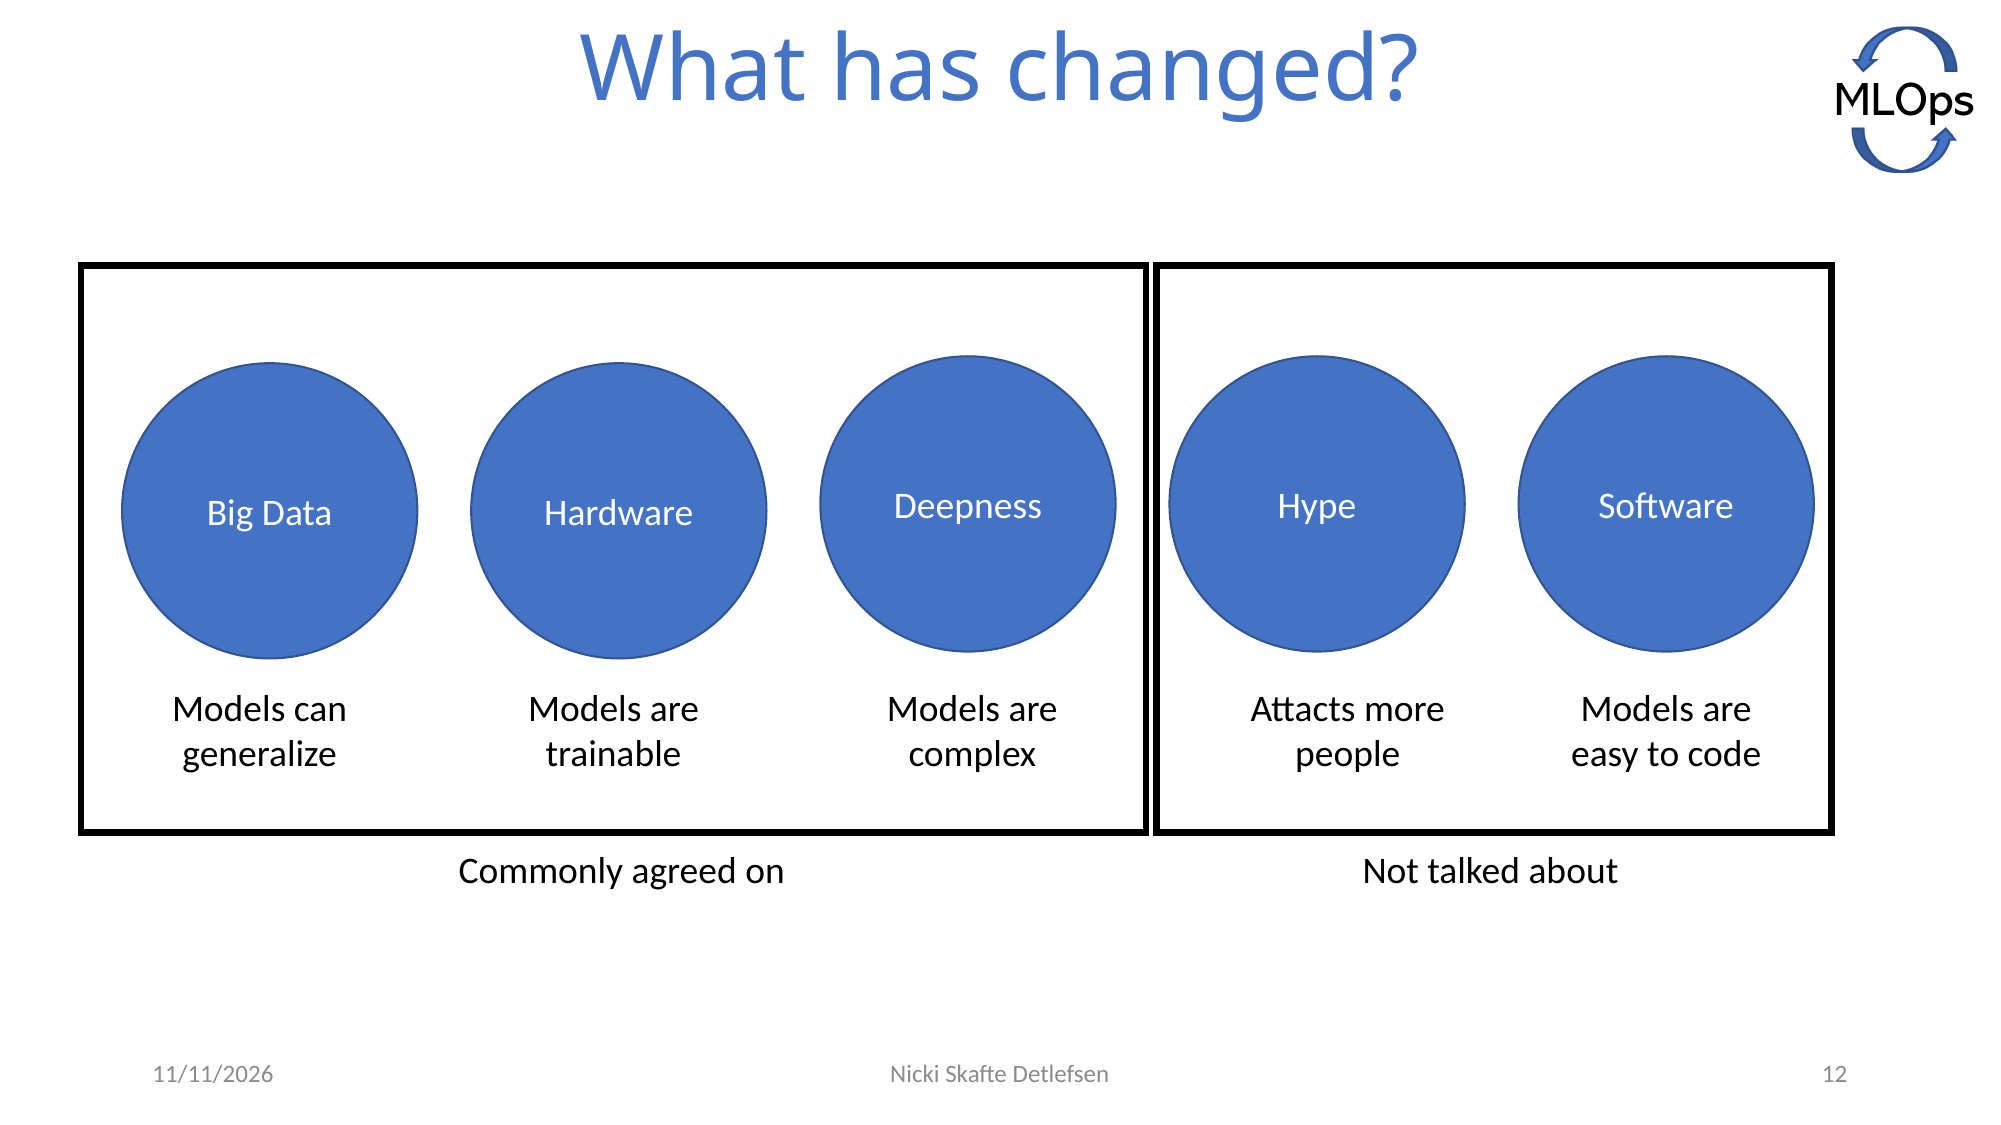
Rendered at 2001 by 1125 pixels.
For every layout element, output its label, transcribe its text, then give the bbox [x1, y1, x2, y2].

slide_number 12 [1412, 1042, 1863, 1103]
text_box [1156, 265, 1833, 834]
text_box [80, 265, 1147, 834]
footer Nicki Skafte Detlefsen [662, 1042, 1338, 1103]
title What has changed? [137, 0, 1863, 180]
picture [1863, 22, 1978, 180]
text_box Not talked about [1347, 838, 1872, 899]
text_box Commonly agreed on [443, 838, 968, 899]
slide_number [137, 1042, 588, 1103]
